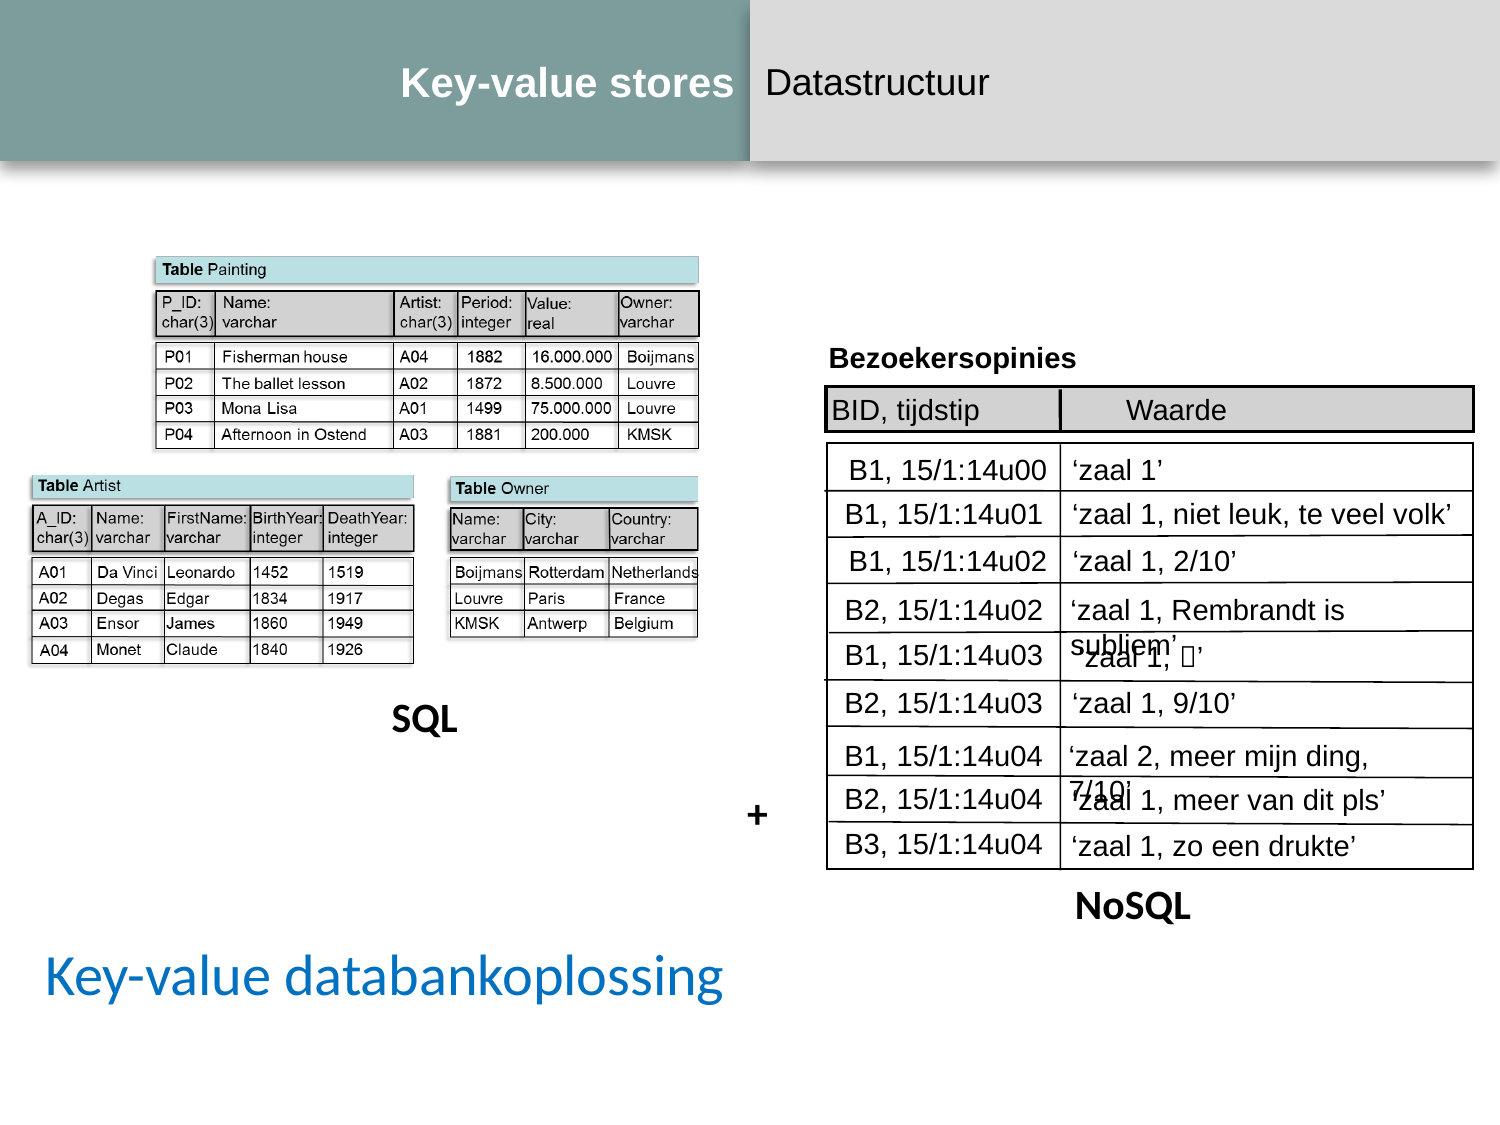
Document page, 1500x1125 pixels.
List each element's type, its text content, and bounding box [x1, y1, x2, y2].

text_box Key-value databankoplossing [30, 929, 740, 1015]
picture [24, 254, 709, 672]
title Key-value stores [0, 0, 750, 161]
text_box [812, 331, 1476, 871]
list Datastructuur [750, 0, 1500, 161]
text_box SQL [376, 683, 473, 748]
text_box NoSQL [1060, 879, 1207, 936]
text_box + [732, 779, 783, 845]
